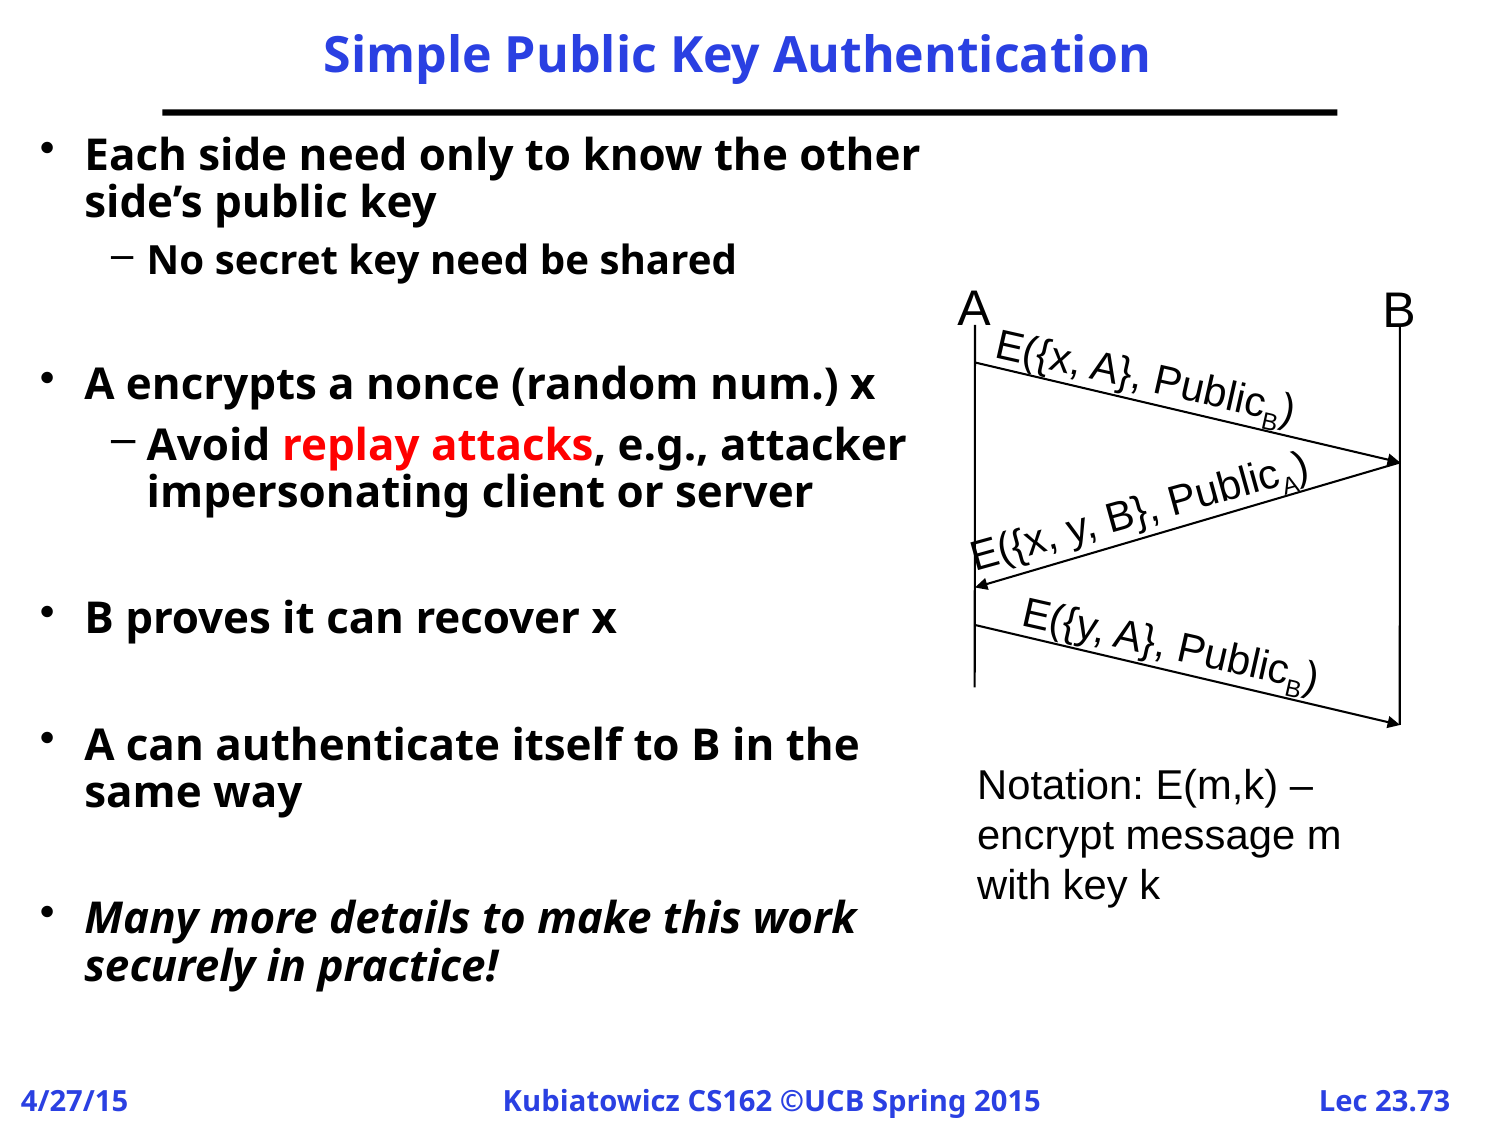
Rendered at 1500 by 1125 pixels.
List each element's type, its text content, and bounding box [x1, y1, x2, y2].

title Simple Public Key Authentication [150, 0, 1325, 125]
text_box Notation: E(m,k) – encrypt message m with key k [962, 750, 1413, 960]
text_box E({y, A}, PublicB) [1003, 597, 1341, 707]
text_box A [942, 267, 1006, 343]
list Each side need only to know the other side’s public key No secret key need be shared A encrypts a nonce (random num.) x Avoid replay attacks, e.g., attacker impersonating client or server B proves it can recover x A can authenticate itself to B in the same way Many more details to make this work securely in practice! [24, 125, 950, 1000]
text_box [974, 342, 1401, 462]
text_box [974, 624, 1400, 729]
text_box B [1367, 270, 1431, 345]
text_box E({y, A}, PublicB) [1000, 632, 1328, 718]
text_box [741, 462, 1401, 588]
